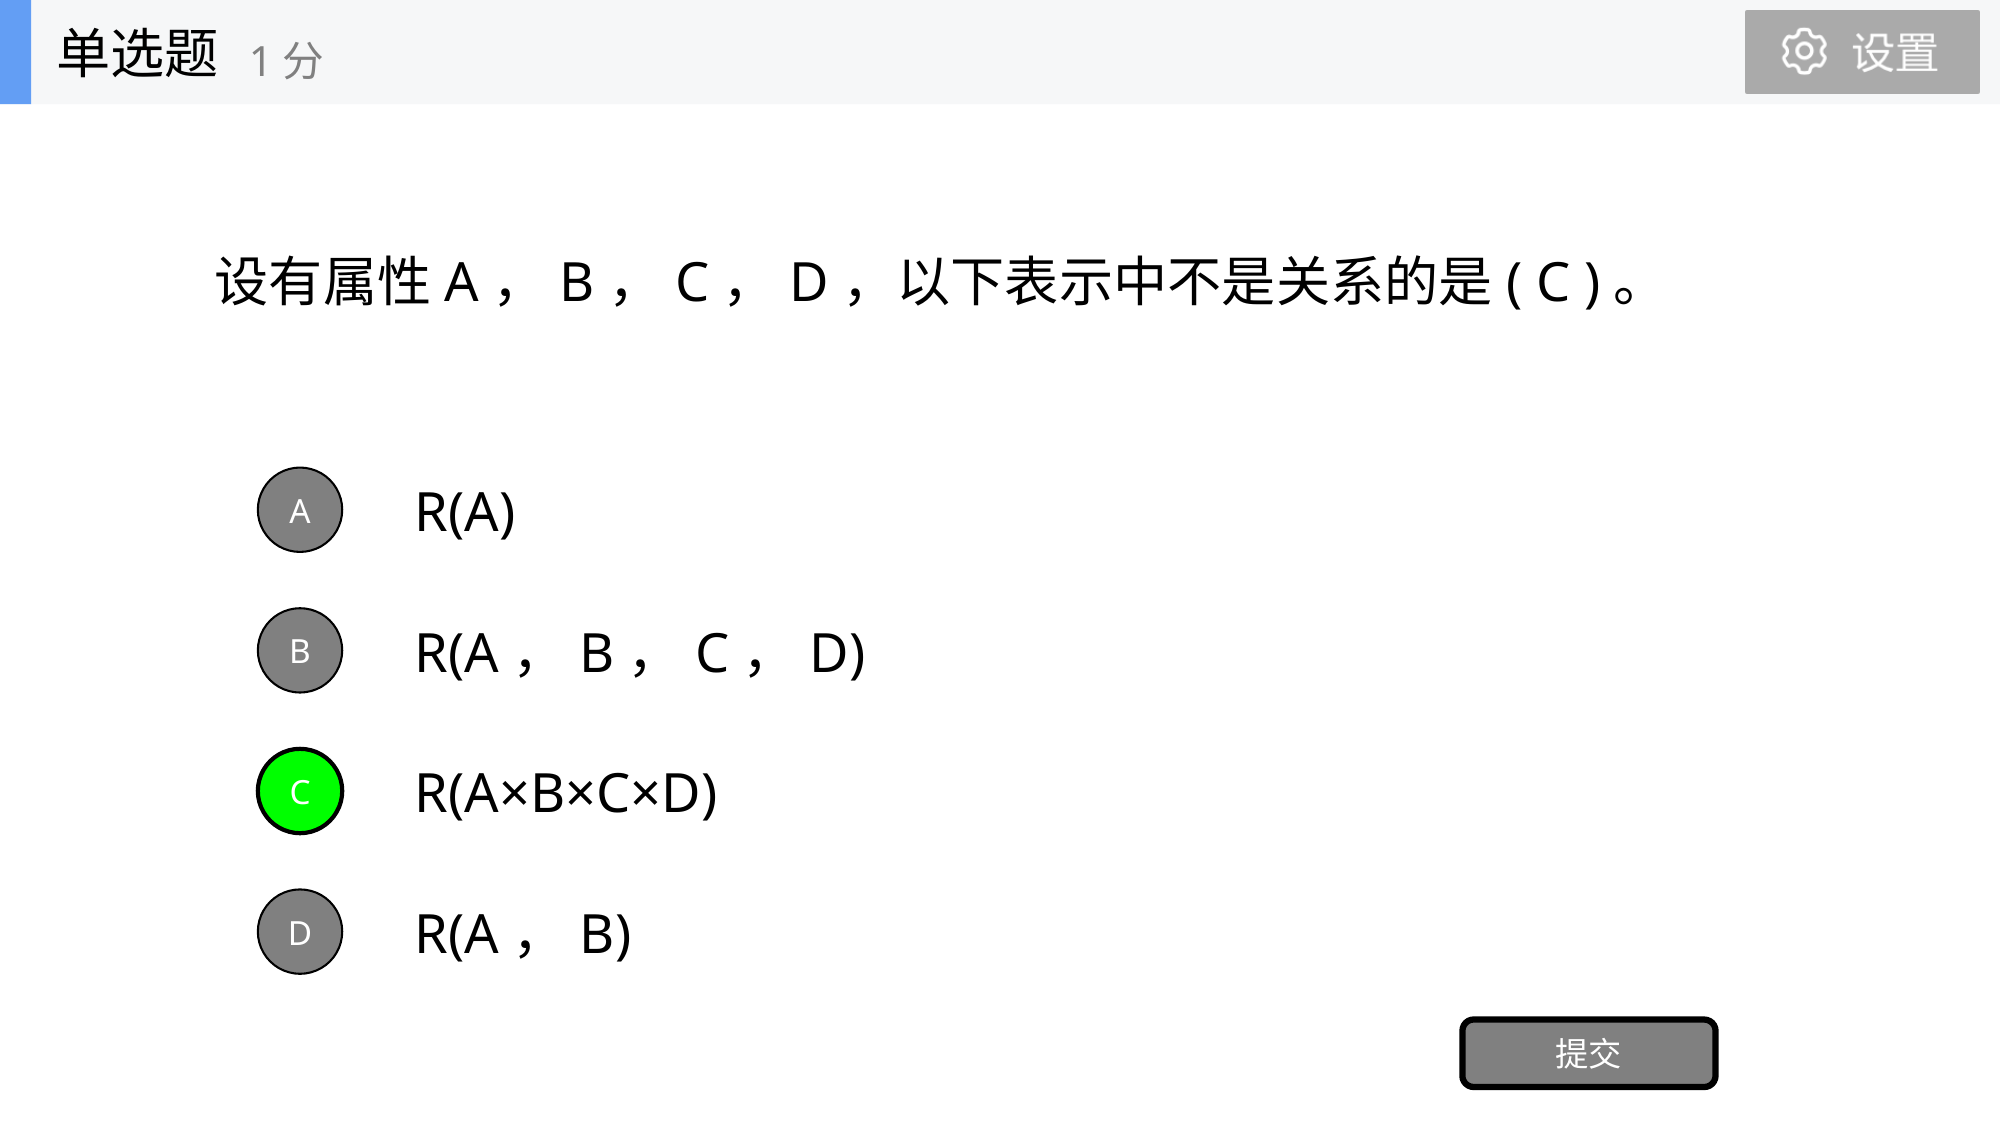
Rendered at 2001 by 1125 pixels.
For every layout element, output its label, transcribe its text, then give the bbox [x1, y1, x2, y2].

text_box A [256, 466, 344, 553]
text_box D [256, 888, 344, 975]
text_box 提交 [1461, 1018, 1717, 1089]
text_box R(A，B，C，D) [399, 597, 1800, 703]
text_box B [256, 607, 344, 694]
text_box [0, 0, 2000, 105]
text_box R(A，B) [399, 878, 1800, 985]
text_box R(A) [399, 456, 1800, 563]
text_box C [256, 747, 344, 835]
text_box R(A×B×C×D) [399, 738, 1800, 844]
picture [1745, 10, 1980, 94]
text_box 设有属性A，B，C，D，以下表示中不是关系的是( C )。 [200, 105, 1800, 456]
